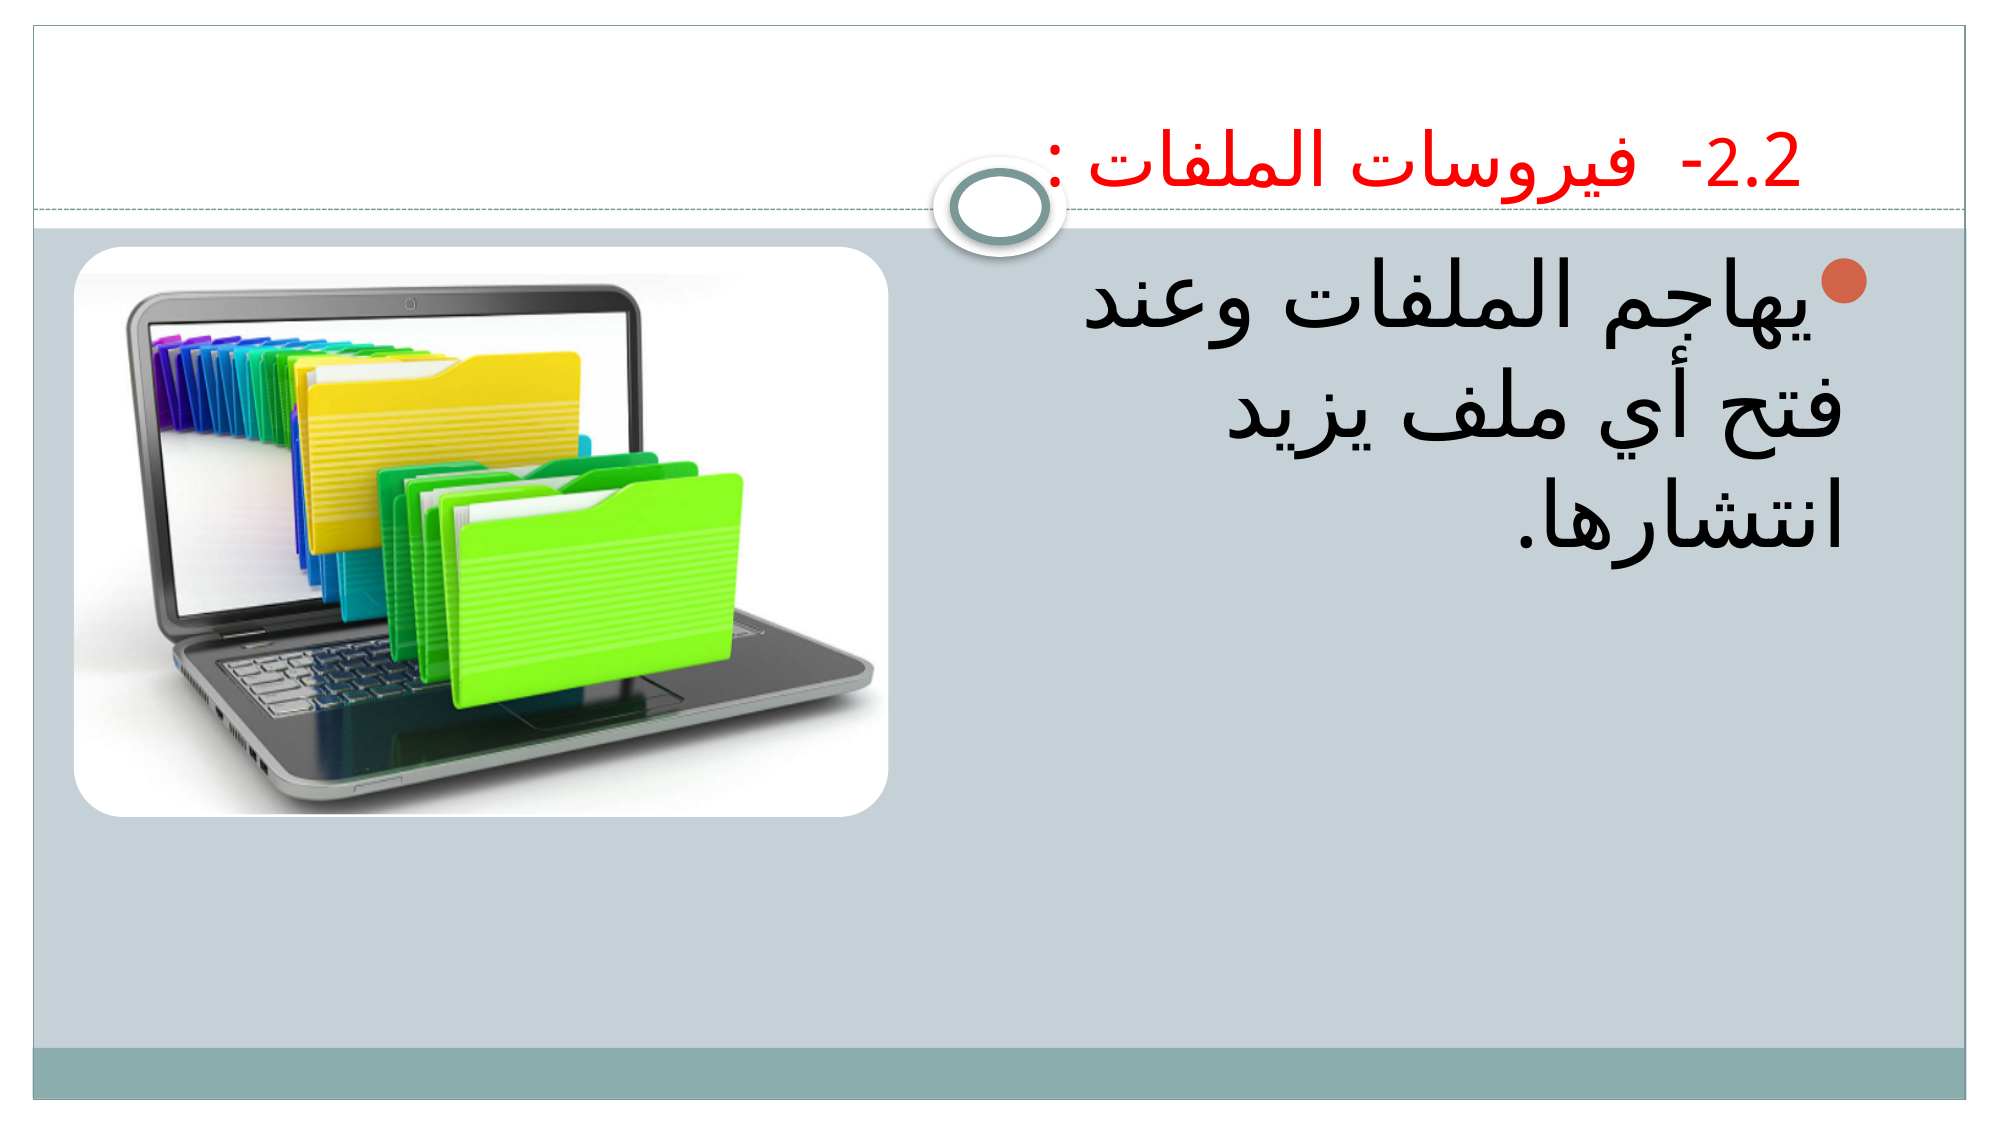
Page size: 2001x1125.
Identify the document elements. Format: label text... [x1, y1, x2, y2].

title 2.2- فيروسات الملفات : [112, 20, 1818, 210]
list يهاجم الملفات وعند فتح أي ملف يزيد انتشارها. [920, 228, 1908, 660]
picture [73, 246, 889, 818]
